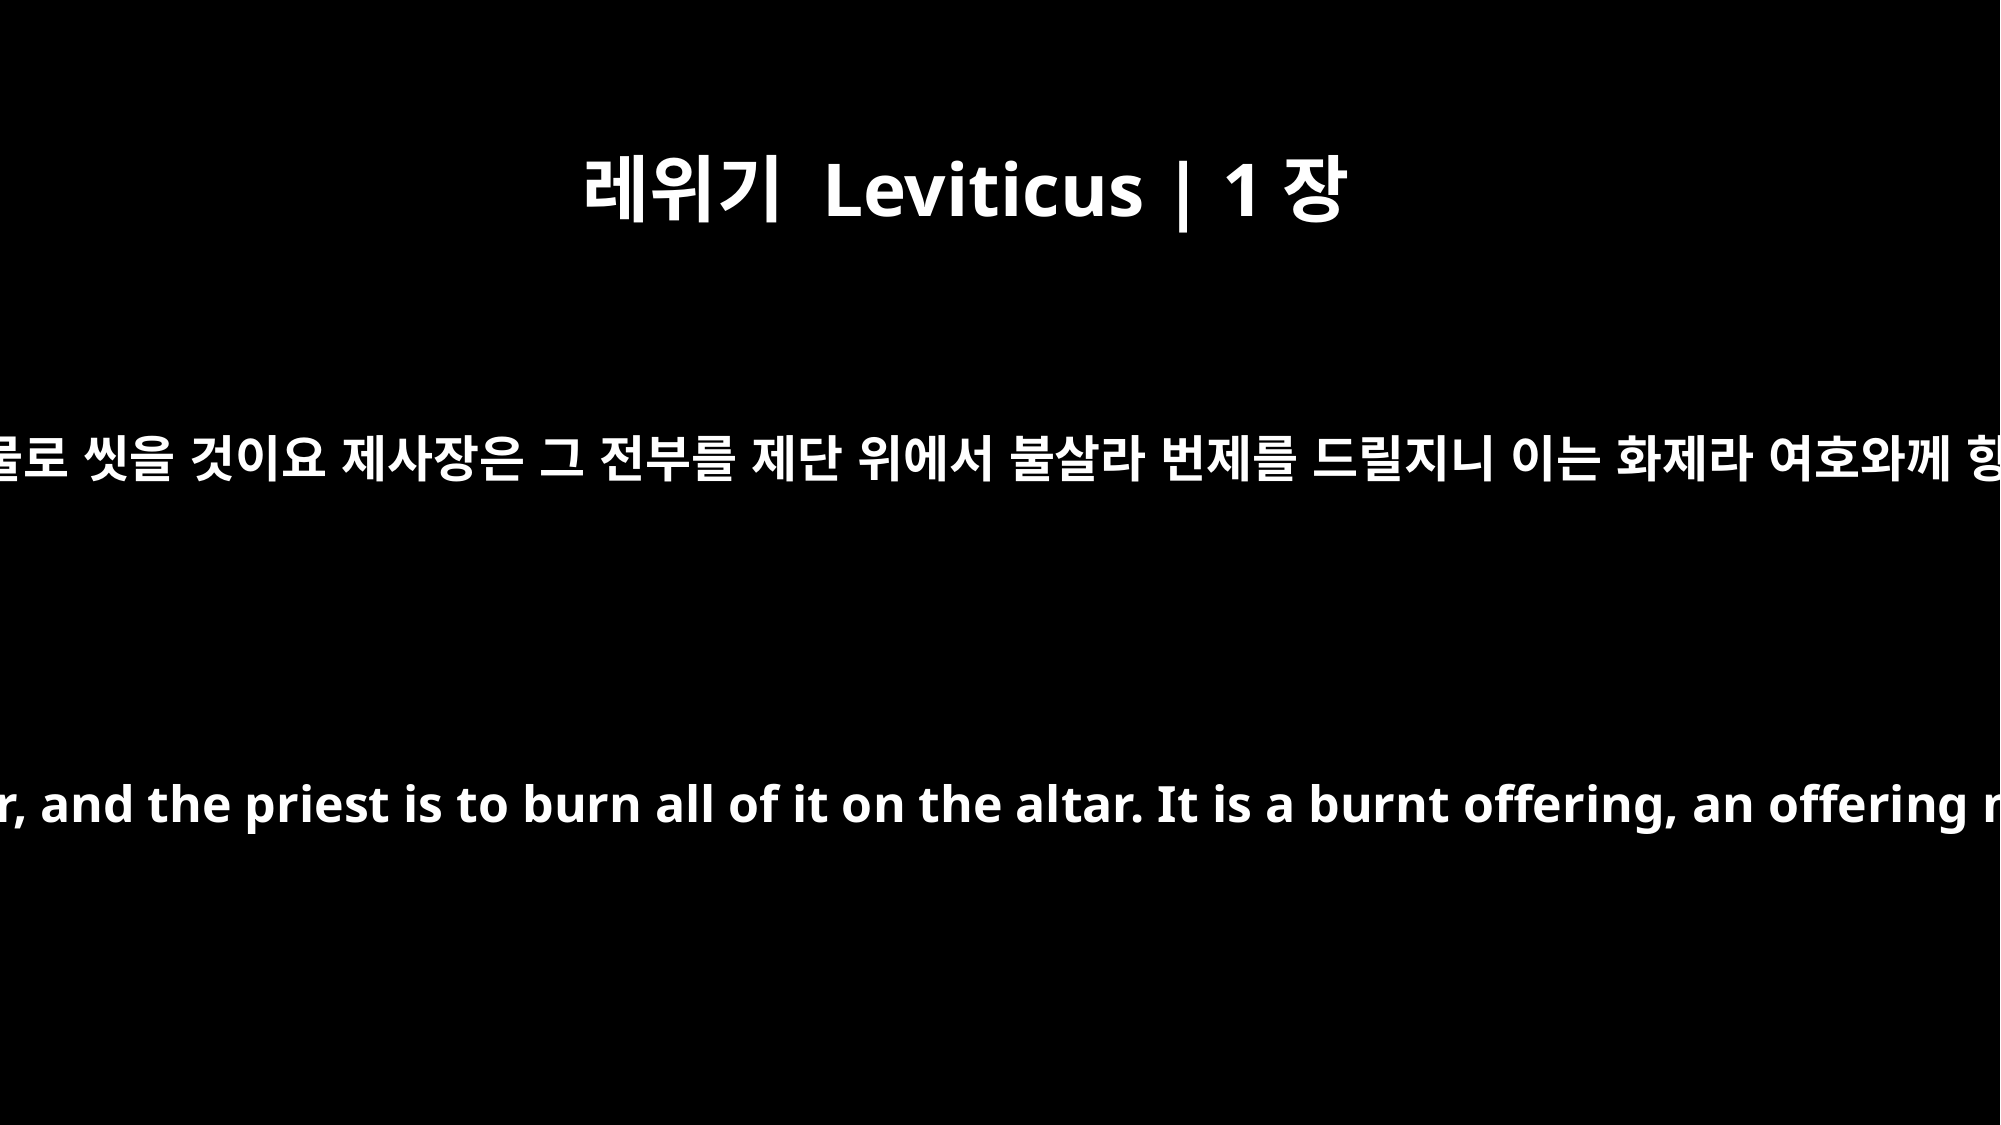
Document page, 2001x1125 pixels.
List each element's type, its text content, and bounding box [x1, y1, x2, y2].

text_box 레위기 Leviticus | 1장 [567, 136, 1365, 239]
text_box He is to wash the inner parts and the legs with water, and the priest is to burn all of it on the altar. It is a burnt offering, an offering made by fire, an aroma pleasing to the LORD. [0, 764, 2000, 840]
text_box 9 그 내장과 정강이를 물로 씻을 것이요 제사장은 그 전부를 제단 위에서 불살라 번제를 드릴지니 이는 화제라 여호와께 향기로운 냄새니라 [0, 359, 2000, 495]
